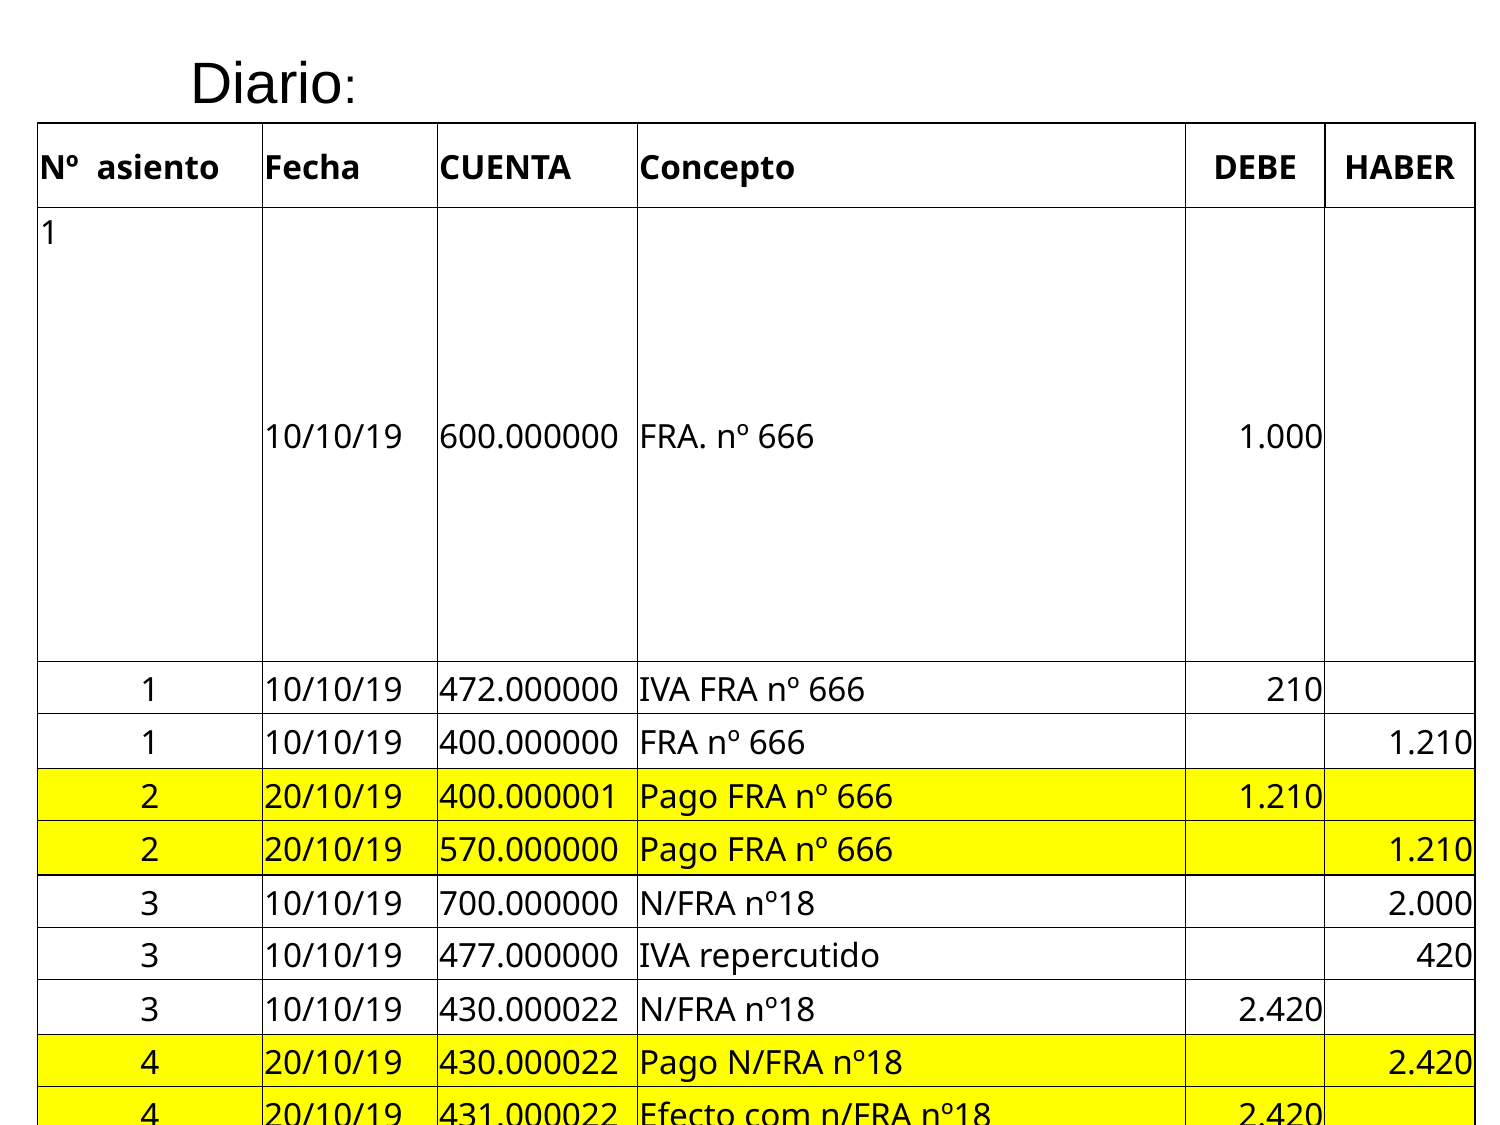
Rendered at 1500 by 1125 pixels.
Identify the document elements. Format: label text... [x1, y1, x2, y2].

table_cell 1 [38, 662, 262, 713]
table_cell 4 [38, 1087, 262, 1125]
table_cell [1186, 928, 1324, 979]
table_cell 10/10/19 [263, 662, 437, 713]
table_cell [1325, 208, 1474, 661]
table_cell 1 [38, 714, 262, 768]
table_cell Efecto com n/FRA nº18 [638, 1087, 1185, 1125]
table_header Nº asiento [38, 124, 262, 207]
table_cell 700.000000 [438, 876, 637, 927]
table_cell IVA repercutido [638, 928, 1185, 979]
table_cell 10/10/19 [263, 928, 437, 979]
table_cell N/FRA nº18 [638, 876, 1185, 927]
table_cell FRA nº 666 [638, 714, 1185, 768]
table_cell [1325, 1087, 1474, 1125]
table_cell 477.000000 [438, 928, 637, 979]
table_header DEBE [1186, 124, 1324, 207]
table_cell [1186, 1035, 1324, 1086]
table_cell 2.420 [1186, 1087, 1324, 1125]
table_cell 1.210 [1325, 821, 1474, 874]
table_cell Pago FRA nº 666 [638, 769, 1185, 820]
table_cell 10/10/19 [263, 876, 437, 927]
table_cell 420 [1325, 928, 1474, 979]
table_cell Pago FRA nº 666 [638, 821, 1185, 874]
table_cell 1 [38, 208, 262, 661]
table_cell 431.000022 [438, 1087, 637, 1125]
table_cell 3 [38, 876, 262, 927]
table_cell 2 [38, 821, 262, 874]
table_cell N/FRA nº18 [638, 980, 1185, 1034]
table_cell [1186, 821, 1324, 874]
table_cell 20/10/19 [263, 769, 437, 820]
table_cell [1186, 876, 1324, 927]
table_header Fecha [263, 124, 437, 207]
table_cell 10/10/19 [263, 714, 437, 768]
table_cell 1.000 [1186, 208, 1324, 661]
table_cell 430.000022 [438, 1035, 637, 1086]
table_cell 2.420 [1325, 1035, 1474, 1086]
table_cell 4 [38, 1035, 262, 1086]
table_cell 600.000000 [438, 208, 637, 661]
table_cell 10/10/19 [263, 208, 437, 661]
table_cell IVA FRA nº 666 [638, 662, 1185, 713]
table_cell [1325, 980, 1474, 1034]
table_cell 2.420 [1186, 980, 1324, 1034]
table_cell 1.210 [1325, 714, 1474, 768]
table_cell 2 [38, 769, 262, 820]
table_cell 3 [38, 928, 262, 979]
table_cell 20/10/19 [263, 821, 437, 874]
table_cell [1325, 662, 1474, 713]
table_cell 570.000000 [438, 821, 637, 874]
table_cell 430.000022 [438, 980, 637, 1034]
table_cell [1325, 769, 1474, 820]
table_cell 400.000000 [438, 714, 637, 768]
text_box Diario: [176, 37, 373, 123]
table_cell 3 [38, 980, 262, 1034]
table_cell Pago N/FRA nº18 [638, 1035, 1185, 1086]
table_header HABER [1326, 124, 1474, 207]
table_cell 210 [1186, 662, 1324, 713]
table_header Concepto [638, 124, 1185, 207]
table_cell 1.210 [1186, 769, 1324, 820]
table_cell 20/10/19 [263, 1035, 437, 1086]
table_header CUENTA [438, 124, 637, 207]
table_cell 2.000 [1325, 876, 1474, 927]
table_cell [1186, 714, 1324, 768]
table_cell FRA. nº 666 [638, 208, 1185, 661]
table_cell 472.000000 [438, 662, 637, 713]
table_cell 10/10/19 [263, 980, 437, 1034]
table_cell 400.000001 [438, 769, 637, 820]
table_cell 20/10/19 [263, 1087, 437, 1125]
